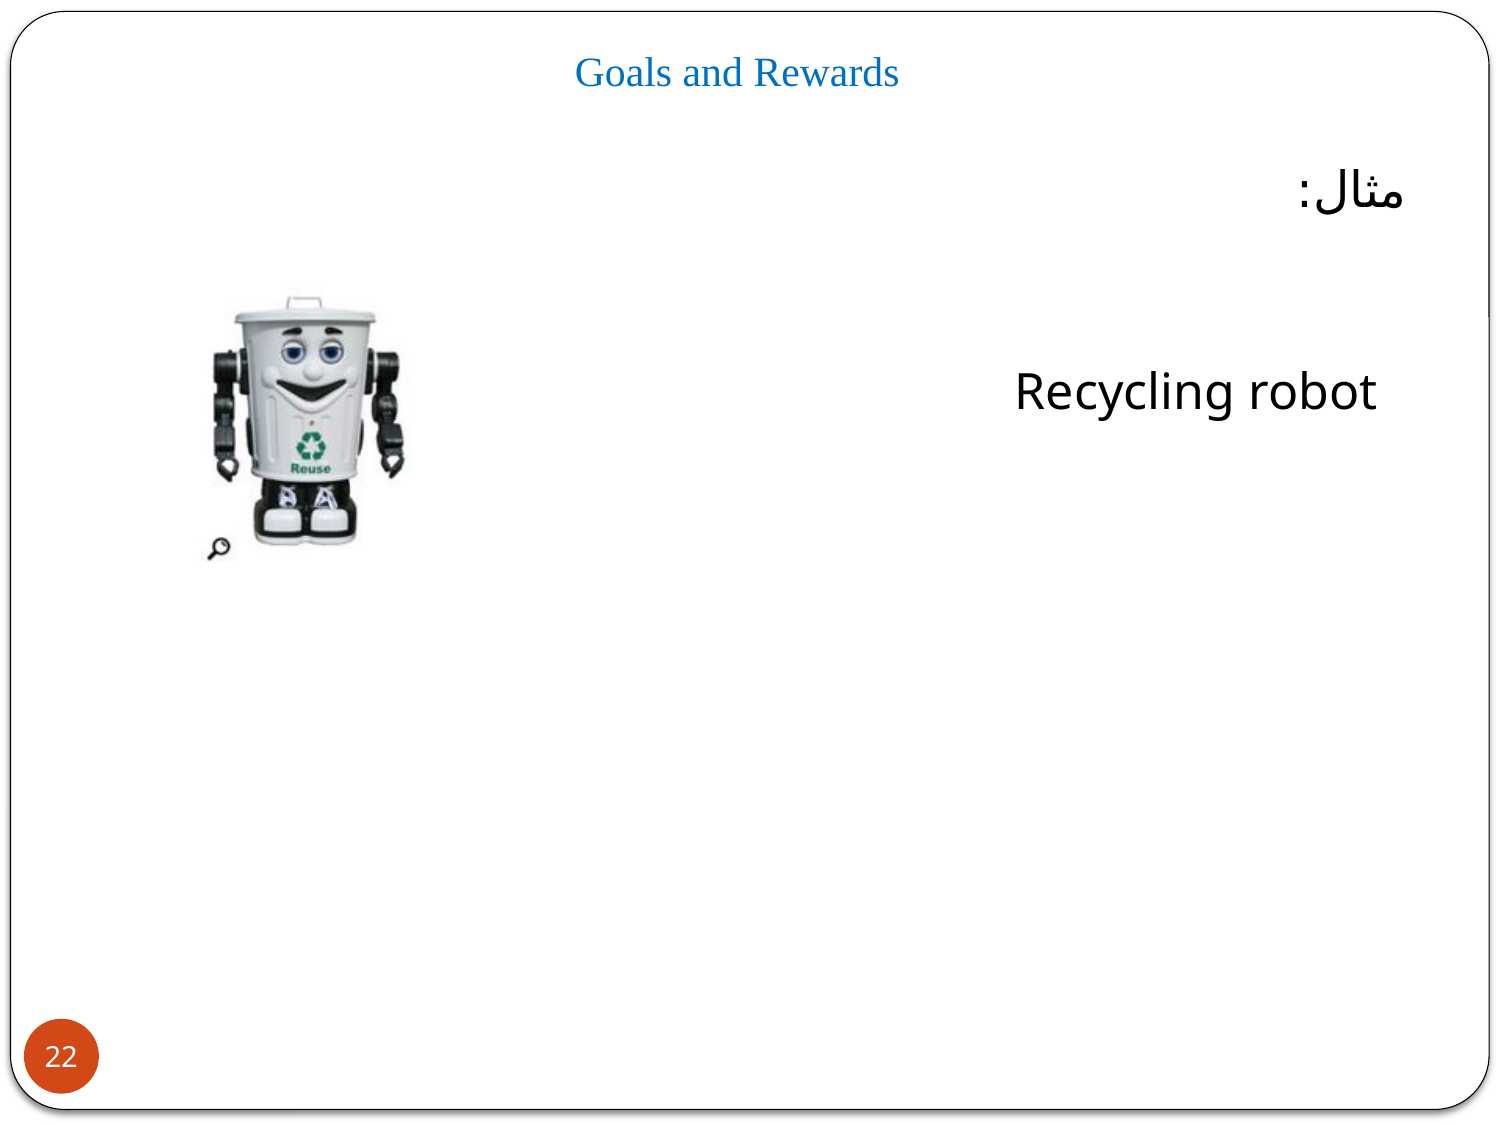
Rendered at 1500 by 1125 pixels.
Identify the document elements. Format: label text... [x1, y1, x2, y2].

slide_number 22 [23, 1018, 99, 1094]
text_box مثال: [229, 149, 1422, 285]
text_box Goals and Rewards [62, 37, 1413, 113]
picture [162, 225, 426, 601]
text_box Recycling robot [433, 351, 1393, 427]
